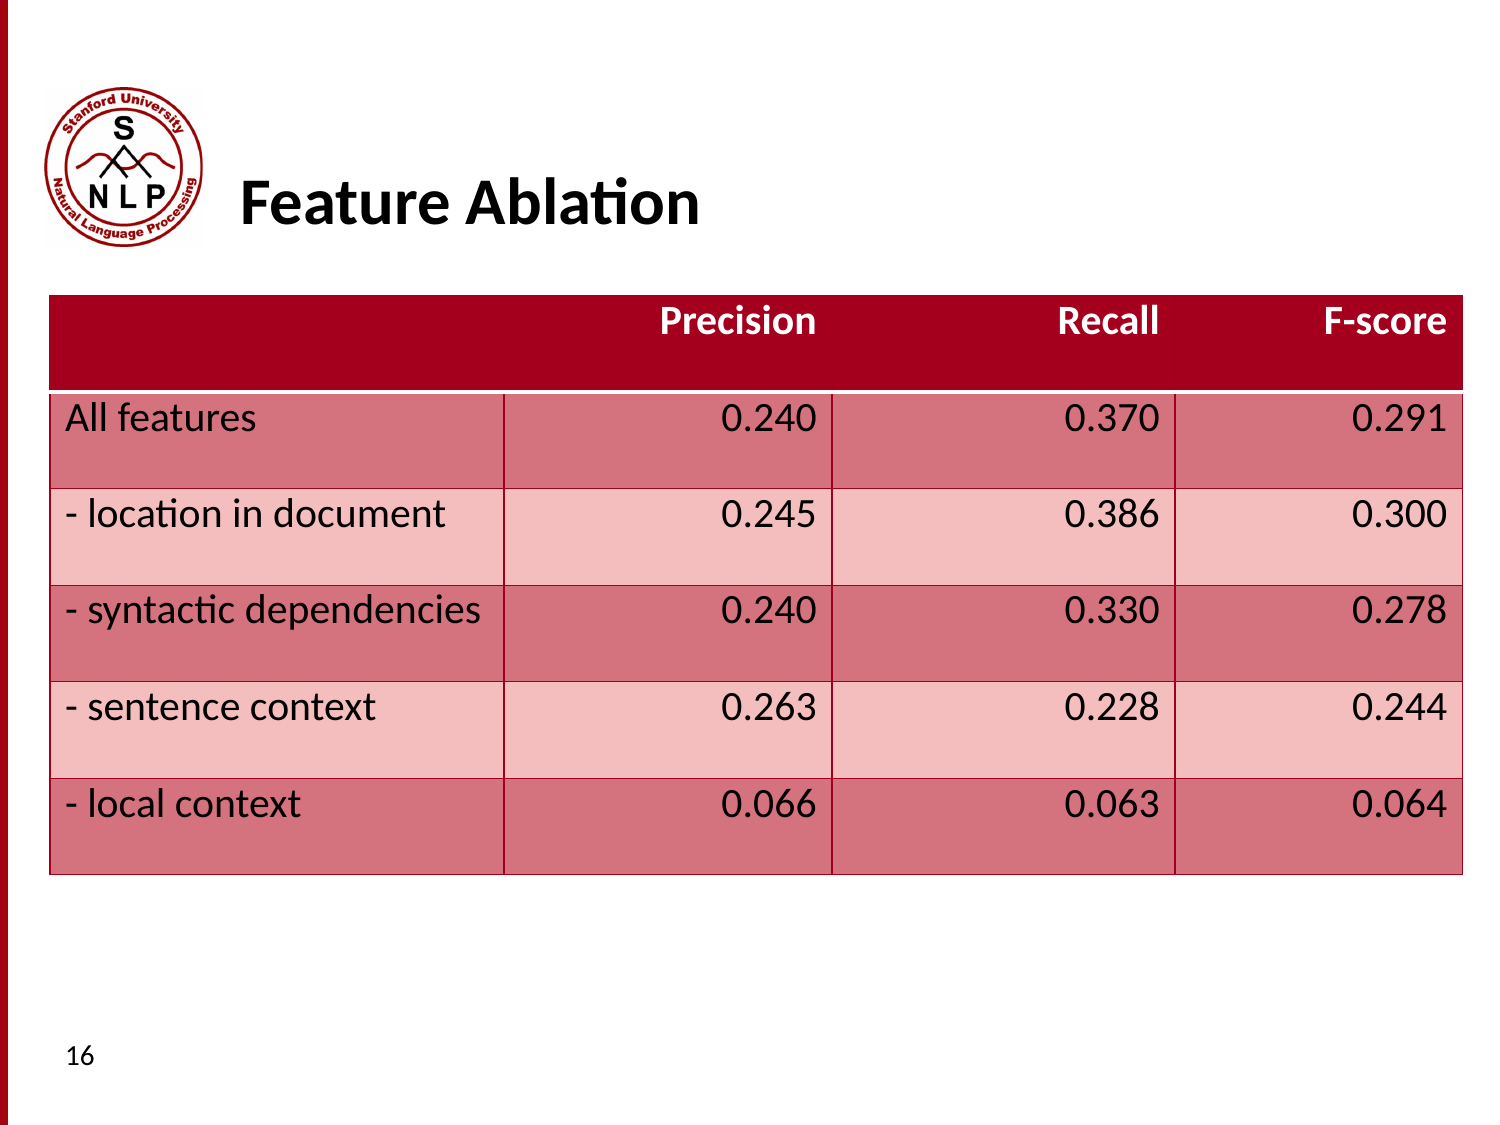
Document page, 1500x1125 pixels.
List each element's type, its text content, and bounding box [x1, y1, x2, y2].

table_cell 0.386 [833, 489, 1174, 585]
table_cell - sentence context [51, 682, 503, 778]
table_header F-score [1176, 296, 1462, 390]
slide_number 16 [49, 1028, 376, 1105]
table_cell 0.263 [505, 682, 831, 778]
table_cell - location in document [51, 489, 503, 585]
table_cell 0.330 [833, 586, 1174, 681]
table_header Precision [505, 296, 831, 390]
table_cell 0.064 [1176, 779, 1462, 874]
table_cell 0.370 [833, 394, 1174, 488]
table_cell 0.245 [505, 489, 831, 585]
table_cell 0.244 [1176, 682, 1462, 778]
table_cell 0.228 [833, 682, 1174, 778]
table_cell 0.240 [505, 394, 831, 488]
table_cell 0.300 [1176, 489, 1462, 585]
table_cell 0.278 [1176, 586, 1462, 681]
table_cell 0.240 [505, 586, 831, 681]
table_cell 0.066 [505, 779, 831, 874]
table_cell 0.291 [1176, 394, 1462, 488]
table_cell - local context [51, 779, 503, 874]
table_cell All features [51, 394, 503, 488]
table_cell - syntactic dependencies [51, 586, 503, 681]
table_header [51, 296, 503, 390]
title Feature Ablation [225, 83, 1450, 246]
table_cell 0.063 [833, 779, 1174, 874]
table_header Recall [833, 296, 1174, 390]
picture [44, 87, 203, 247]
